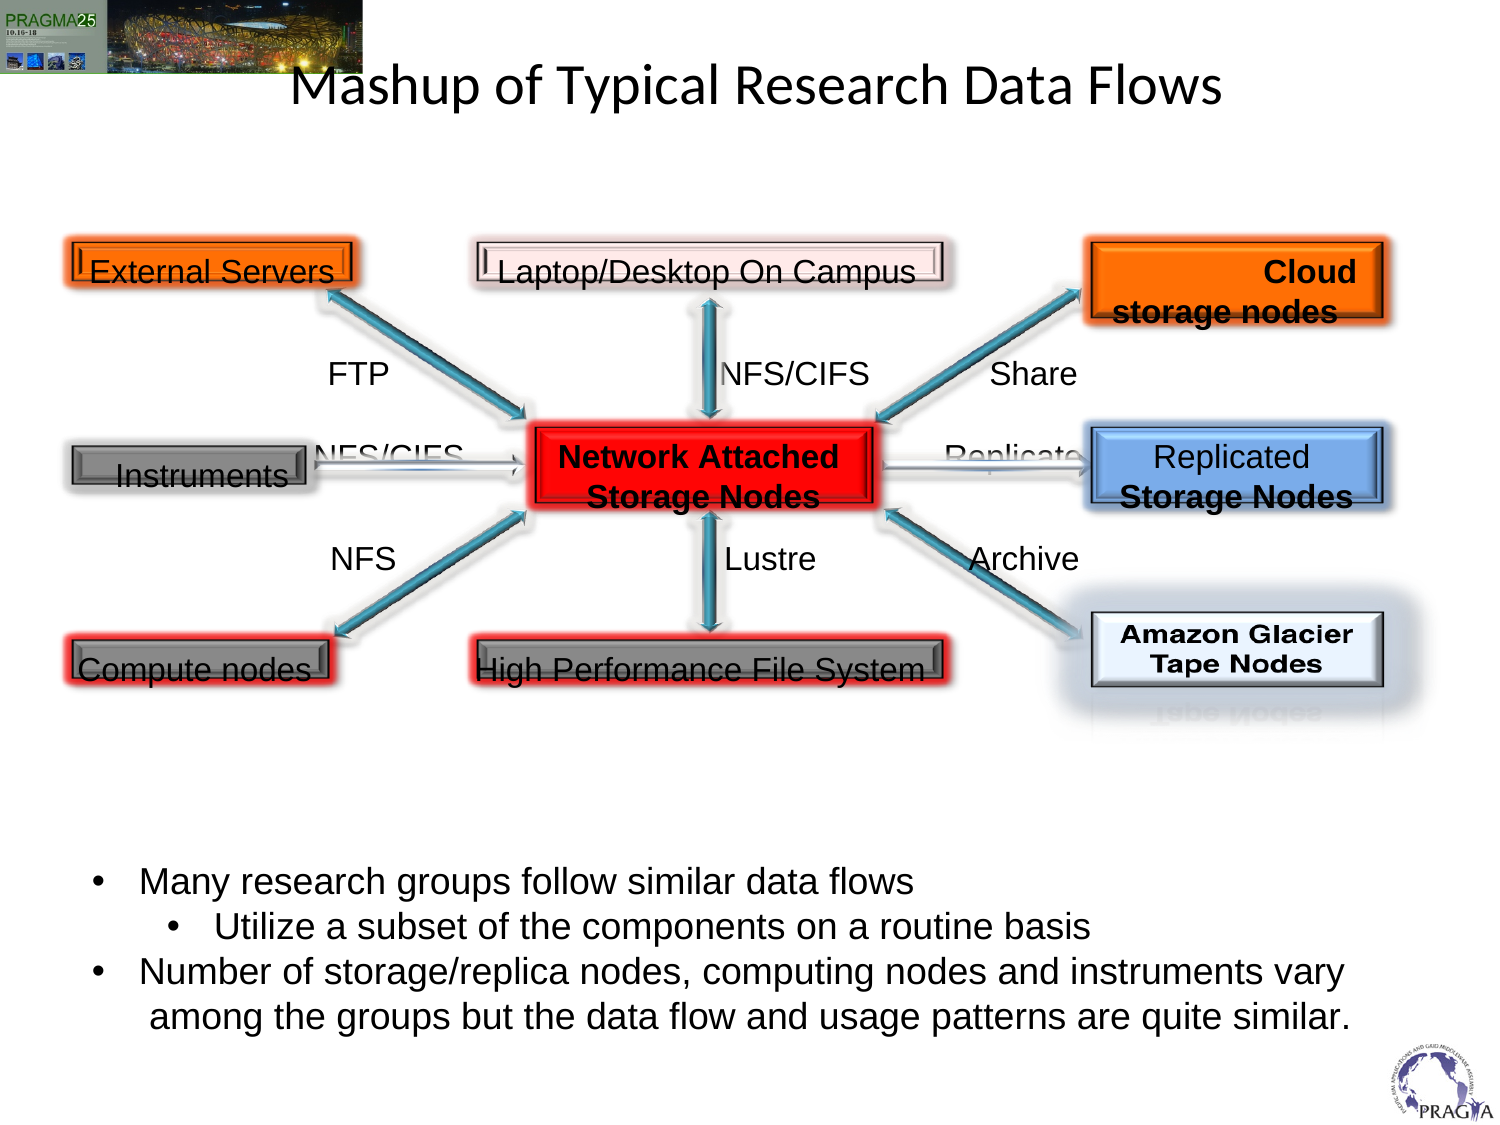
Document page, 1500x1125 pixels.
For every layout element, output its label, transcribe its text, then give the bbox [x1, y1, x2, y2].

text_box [49, 224, 1463, 825]
title Mashup of Typical Research Data Flows [24, 50, 1488, 113]
picture [0, 0, 363, 74]
picture [1387, 1037, 1500, 1125]
text_box Many research groups follow similar data flows Utilize a subset of the components on a routine basis Number of storage/replica nodes, computing nodes and instruments vary among the groups but the data flow and usage patterns are quite similar. [78, 849, 1366, 1046]
